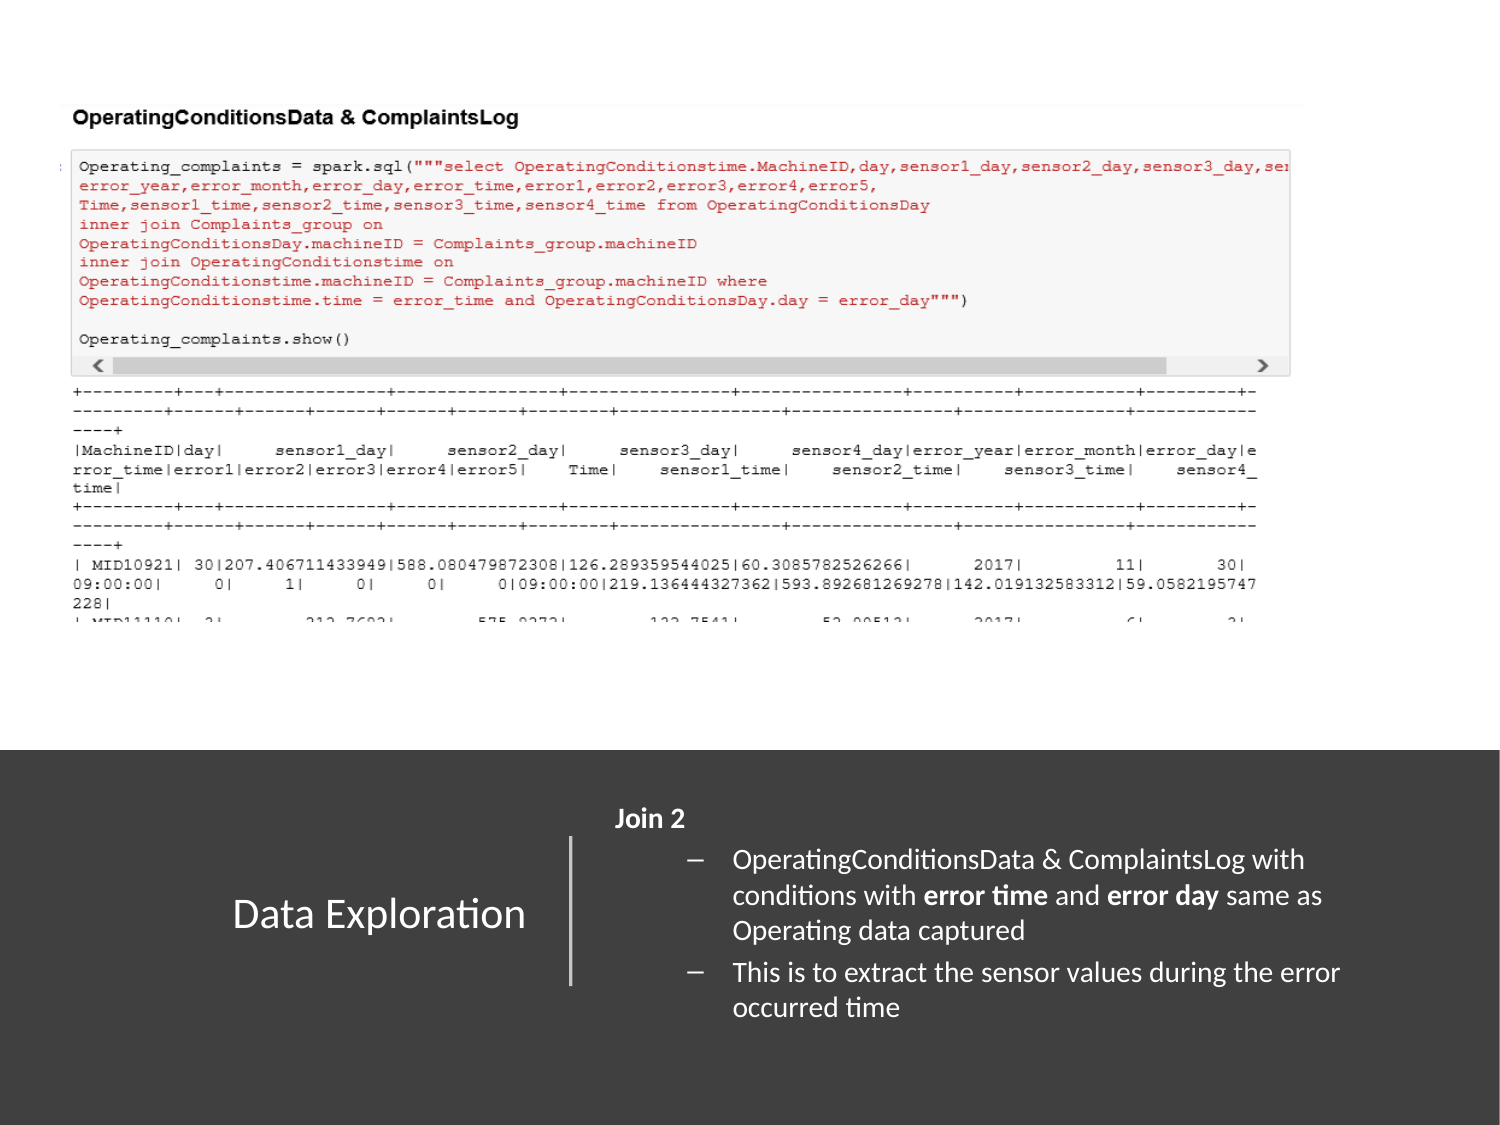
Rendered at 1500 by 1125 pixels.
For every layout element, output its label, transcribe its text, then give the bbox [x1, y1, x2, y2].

text_box [0, 748, 1500, 1125]
list Join 2 OperatingConditionsData & ComplaintsLog with conditions with error time and error day same as Operating data captured This is to extract the sensor values during the error occurred time [600, 791, 1422, 1032]
picture [60, 104, 1304, 622]
title Data Exploration [78, 802, 542, 1020]
